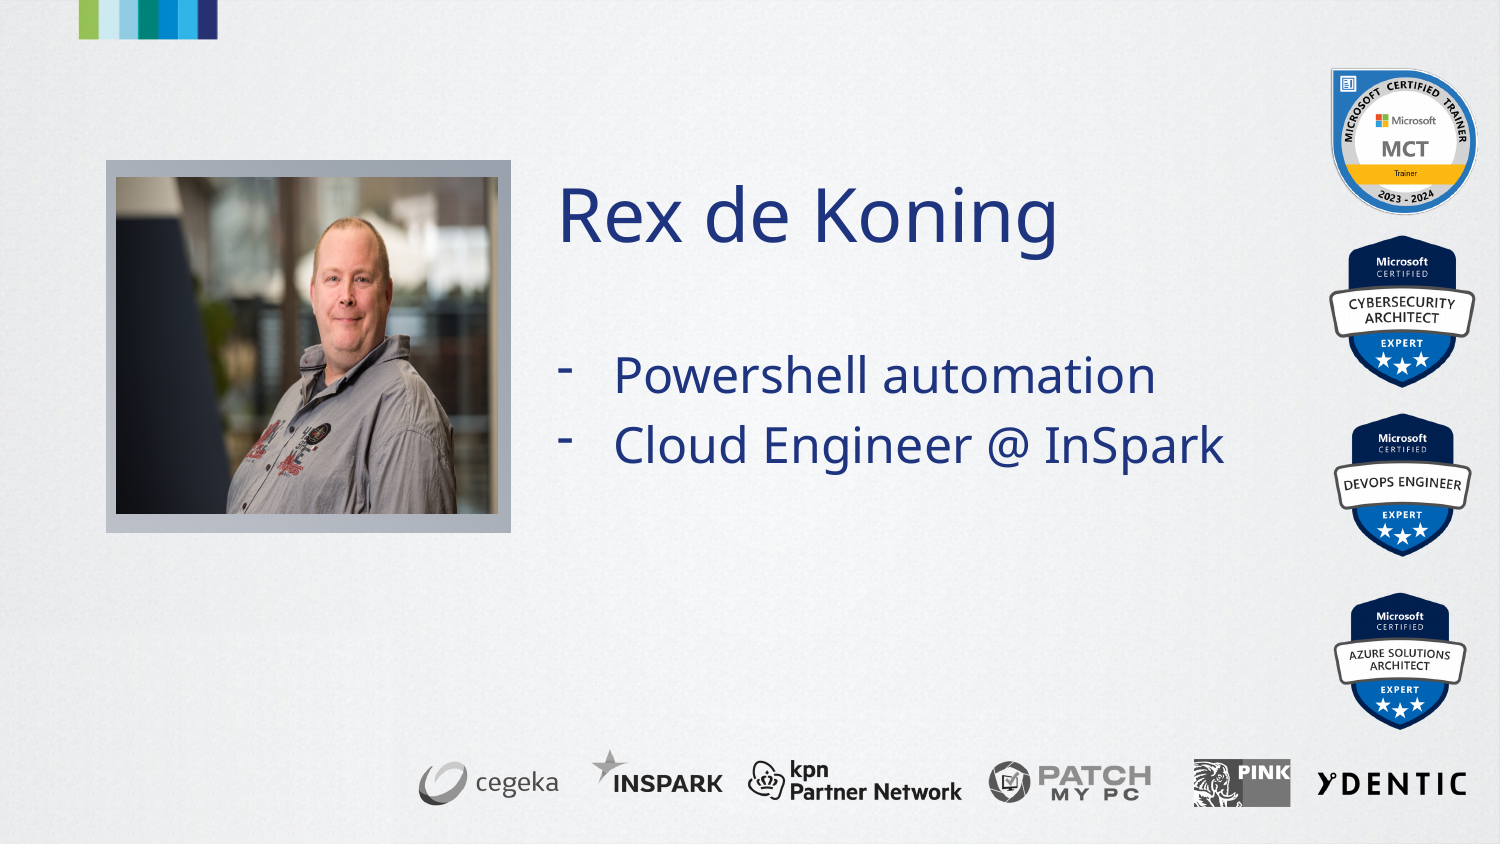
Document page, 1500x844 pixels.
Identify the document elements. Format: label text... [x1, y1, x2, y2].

picture [0, 0, 1500, 844]
title Rex de Koning [548, 159, 1252, 335]
list Powershell automation Cloud Engineer @ InSpark [548, 335, 1252, 709]
